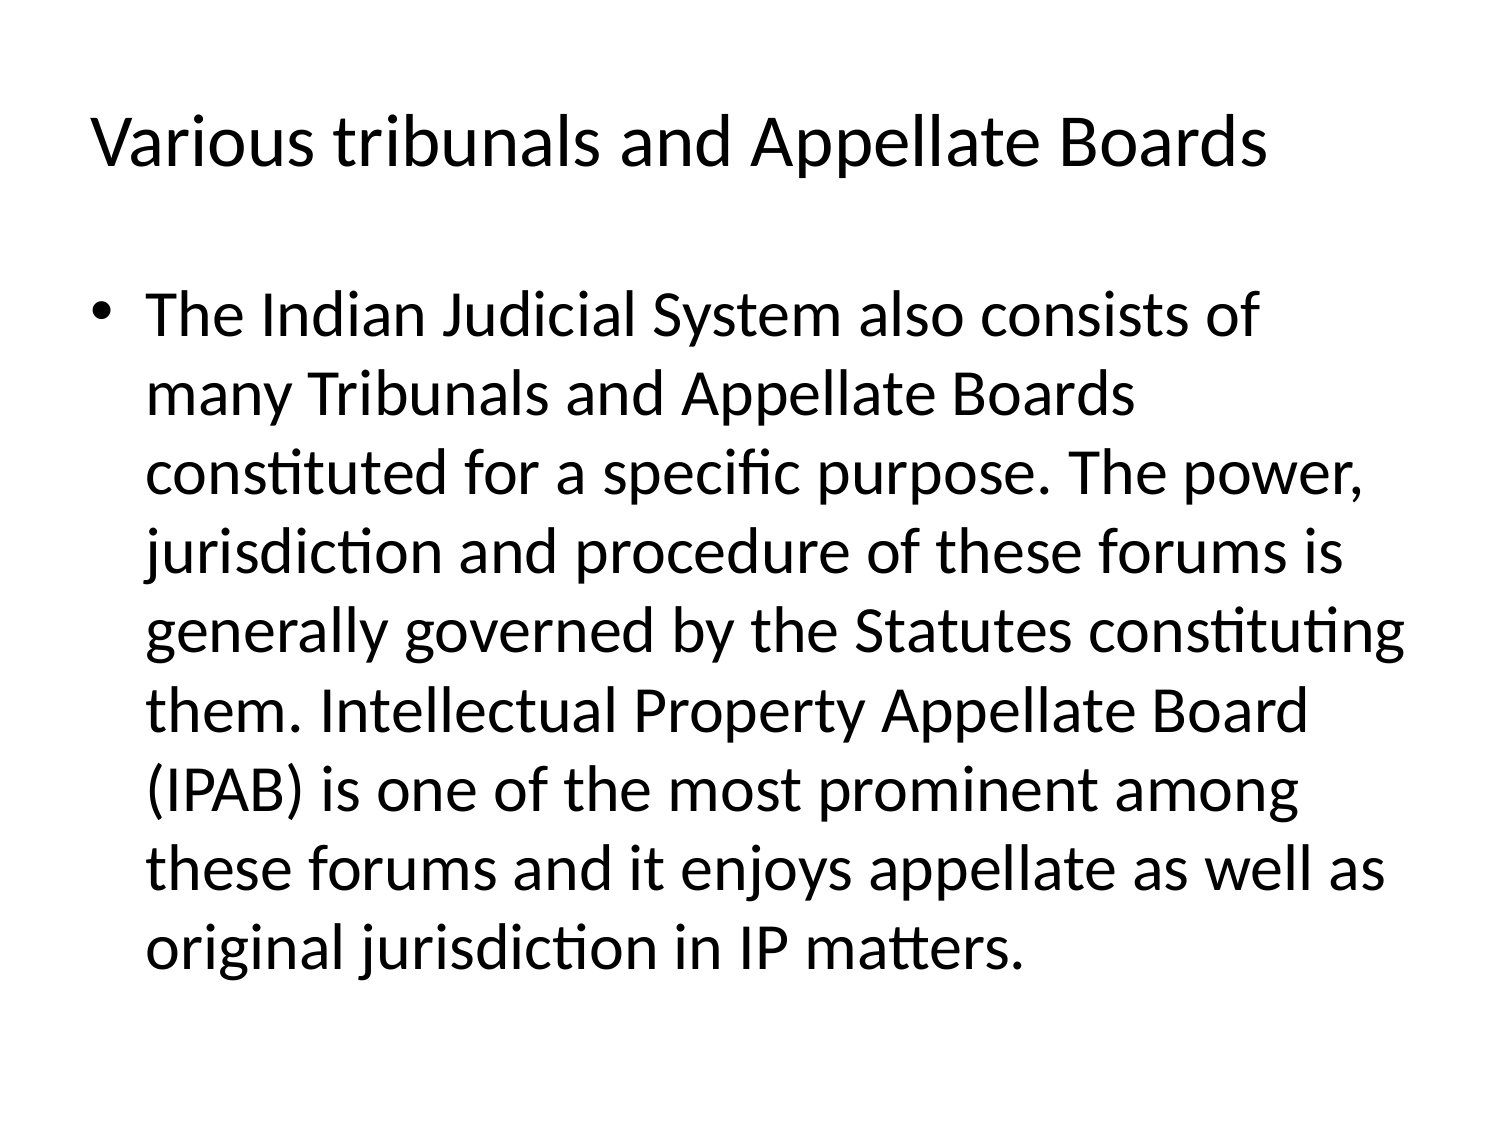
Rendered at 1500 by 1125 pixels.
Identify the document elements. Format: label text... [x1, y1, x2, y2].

list The Indian Judicial System also consists of many Tribunals and Appellate Boards constituted for a specific purpose. The power, jurisdiction and procedure of these forums is generally governed by the Statutes constituting them. Intellectual Property Appellate Board (IPAB) is one of the most prominent among these forums and it enjoys appellate as well as original jurisdiction in IP matters. [75, 262, 1425, 1005]
title Various tribunals and Appellate Boards [75, 87, 1425, 262]
